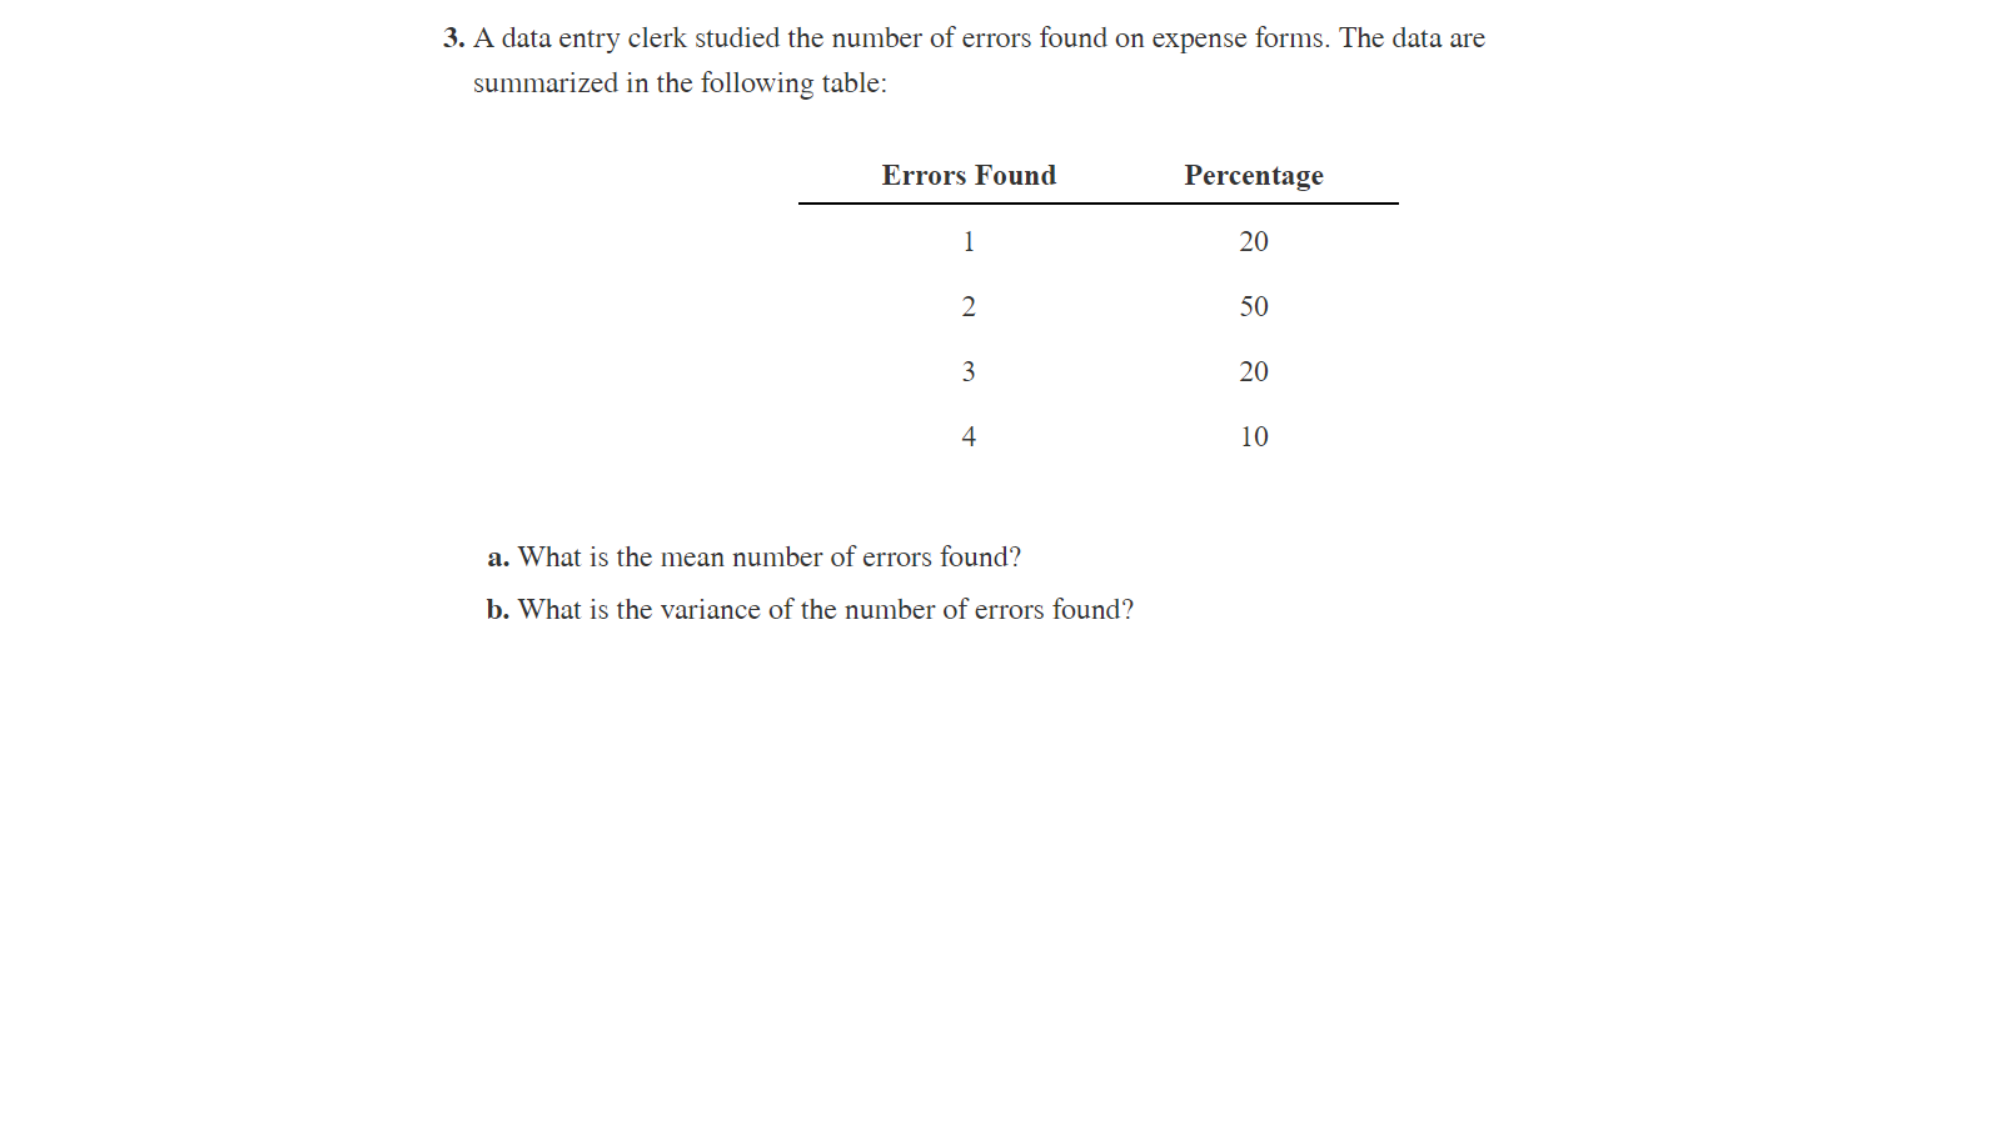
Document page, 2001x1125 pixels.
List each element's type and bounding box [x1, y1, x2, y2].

list [432, 16, 1568, 660]
